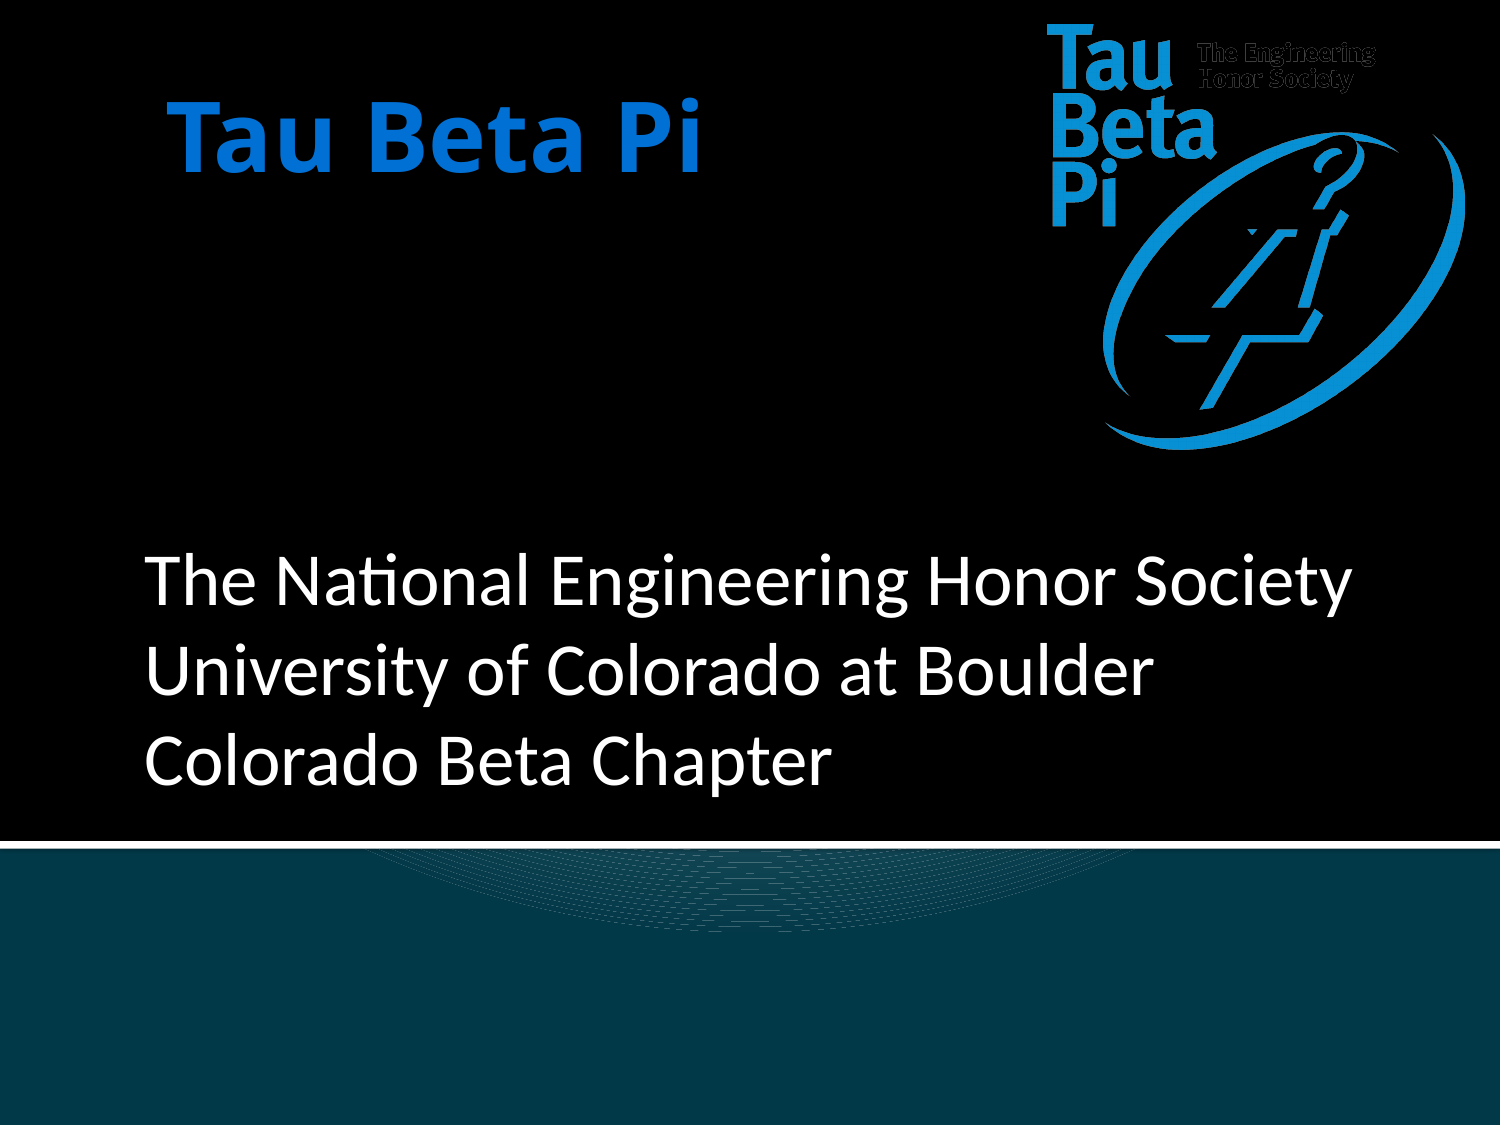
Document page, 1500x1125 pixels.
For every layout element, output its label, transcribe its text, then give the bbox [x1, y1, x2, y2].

picture [1200, 224, 1465, 450]
picture [1047, 24, 1465, 450]
subtitle The National Engineering Honor Society University of Colorado at Boulder Colorado Beta Chapter [125, 525, 1463, 850]
title Tau Beta Pi [150, 75, 1041, 317]
